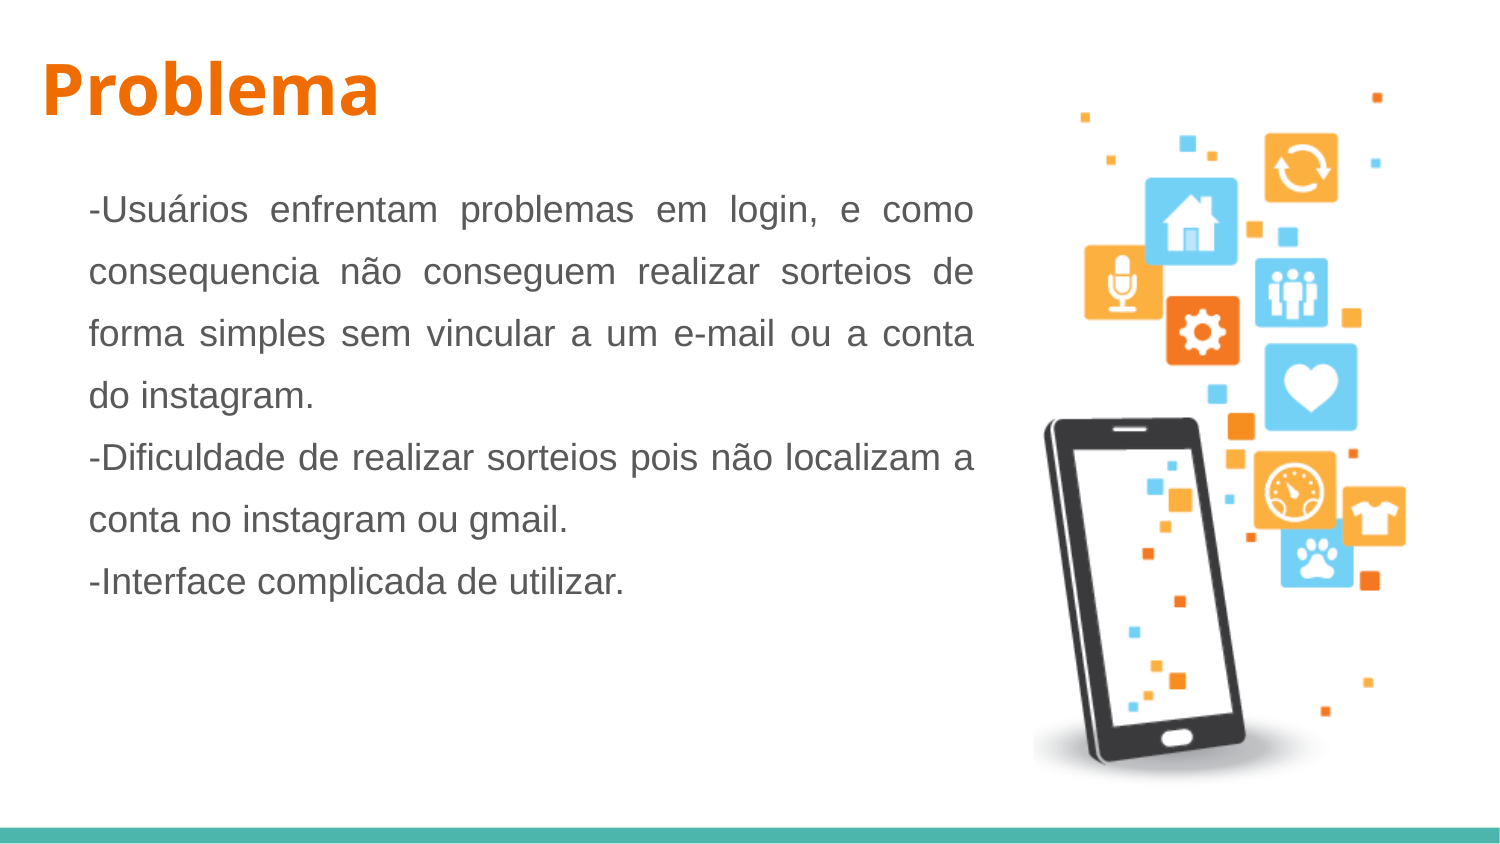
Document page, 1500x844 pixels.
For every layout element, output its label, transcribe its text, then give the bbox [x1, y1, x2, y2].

list -Usuários enfrentam problemas em login, e como consequencia não conseguem realizar sorteios de forma simples sem vincular a um e-mail ou a conta do instagram. -Dificuldade de realizar sorteios pois não localizam a conta no instagram ou gmail. -Interface complicada de utilizar. [88, 153, 975, 792]
picture [1033, 58, 1464, 798]
title Problema [40, 29, 423, 146]
